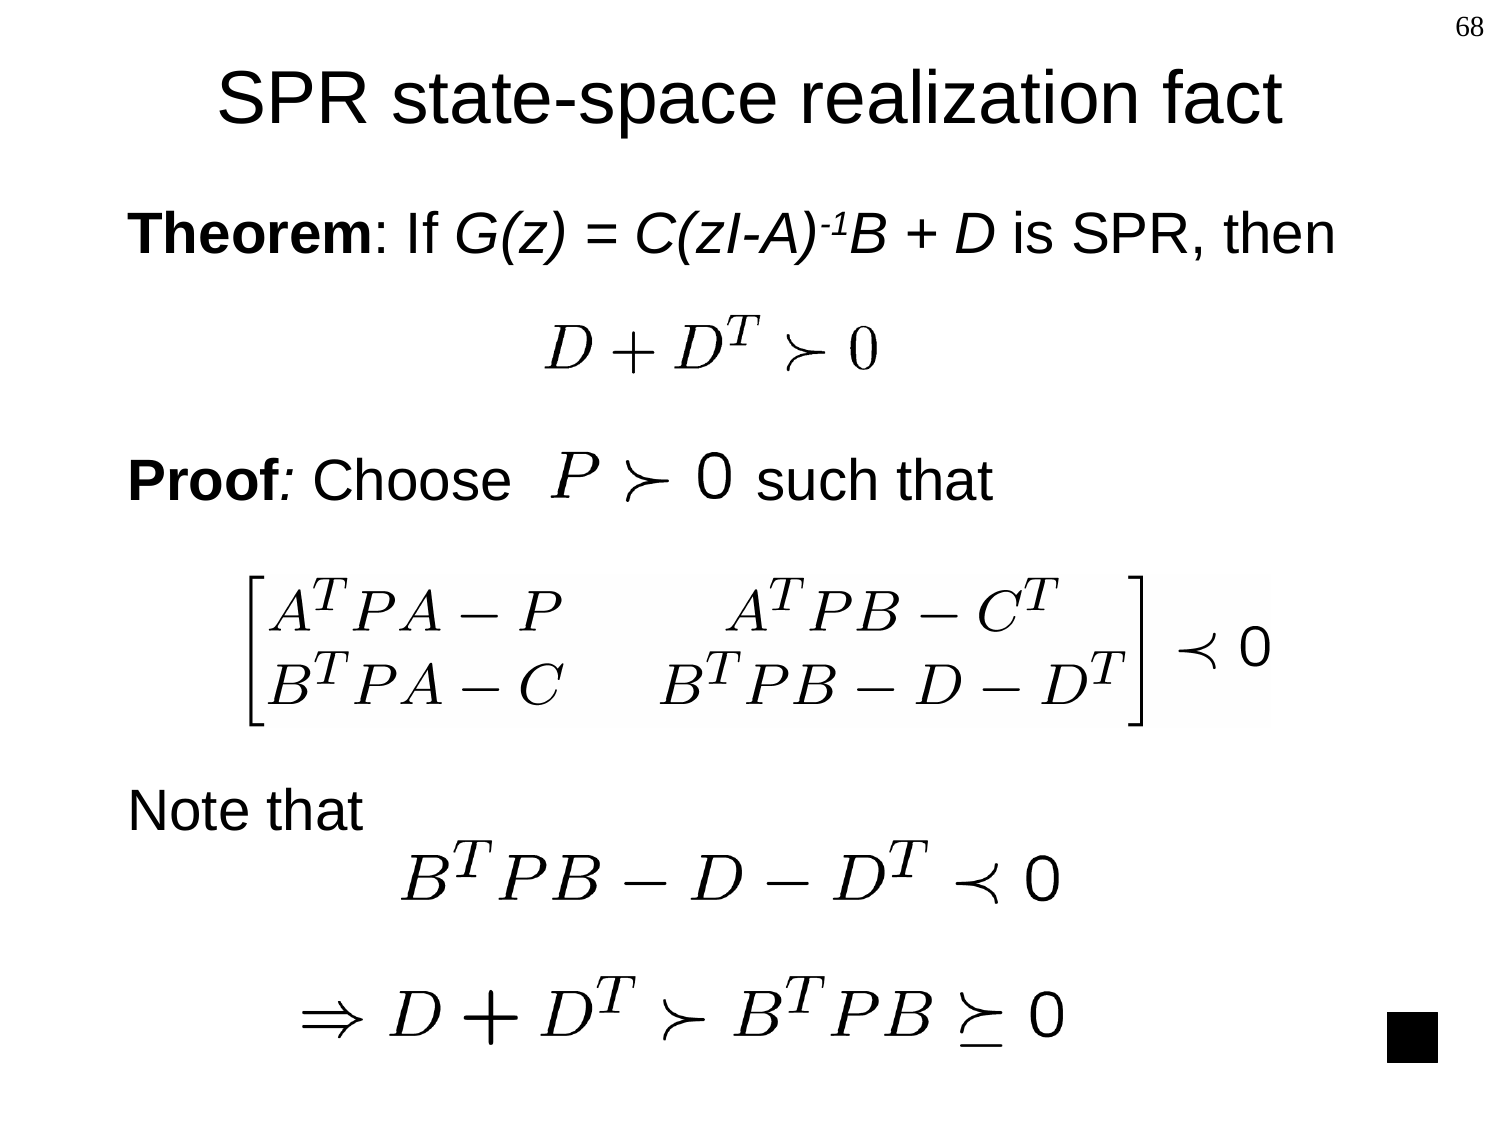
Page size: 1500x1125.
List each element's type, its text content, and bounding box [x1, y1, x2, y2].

title SPR state-space realization fact [112, 0, 1388, 187]
text_box [1387, 1012, 1438, 1063]
picture [249, 574, 1271, 728]
picture [299, 974, 1065, 1047]
slide_number 68 [1187, 0, 1500, 76]
picture [399, 837, 1061, 907]
list Theorem: If G(z) = C(zI-A)-1B + D is SPR, then Proof: Choose such that Note that [112, 187, 1388, 1026]
picture [543, 312, 883, 376]
picture [549, 449, 731, 503]
